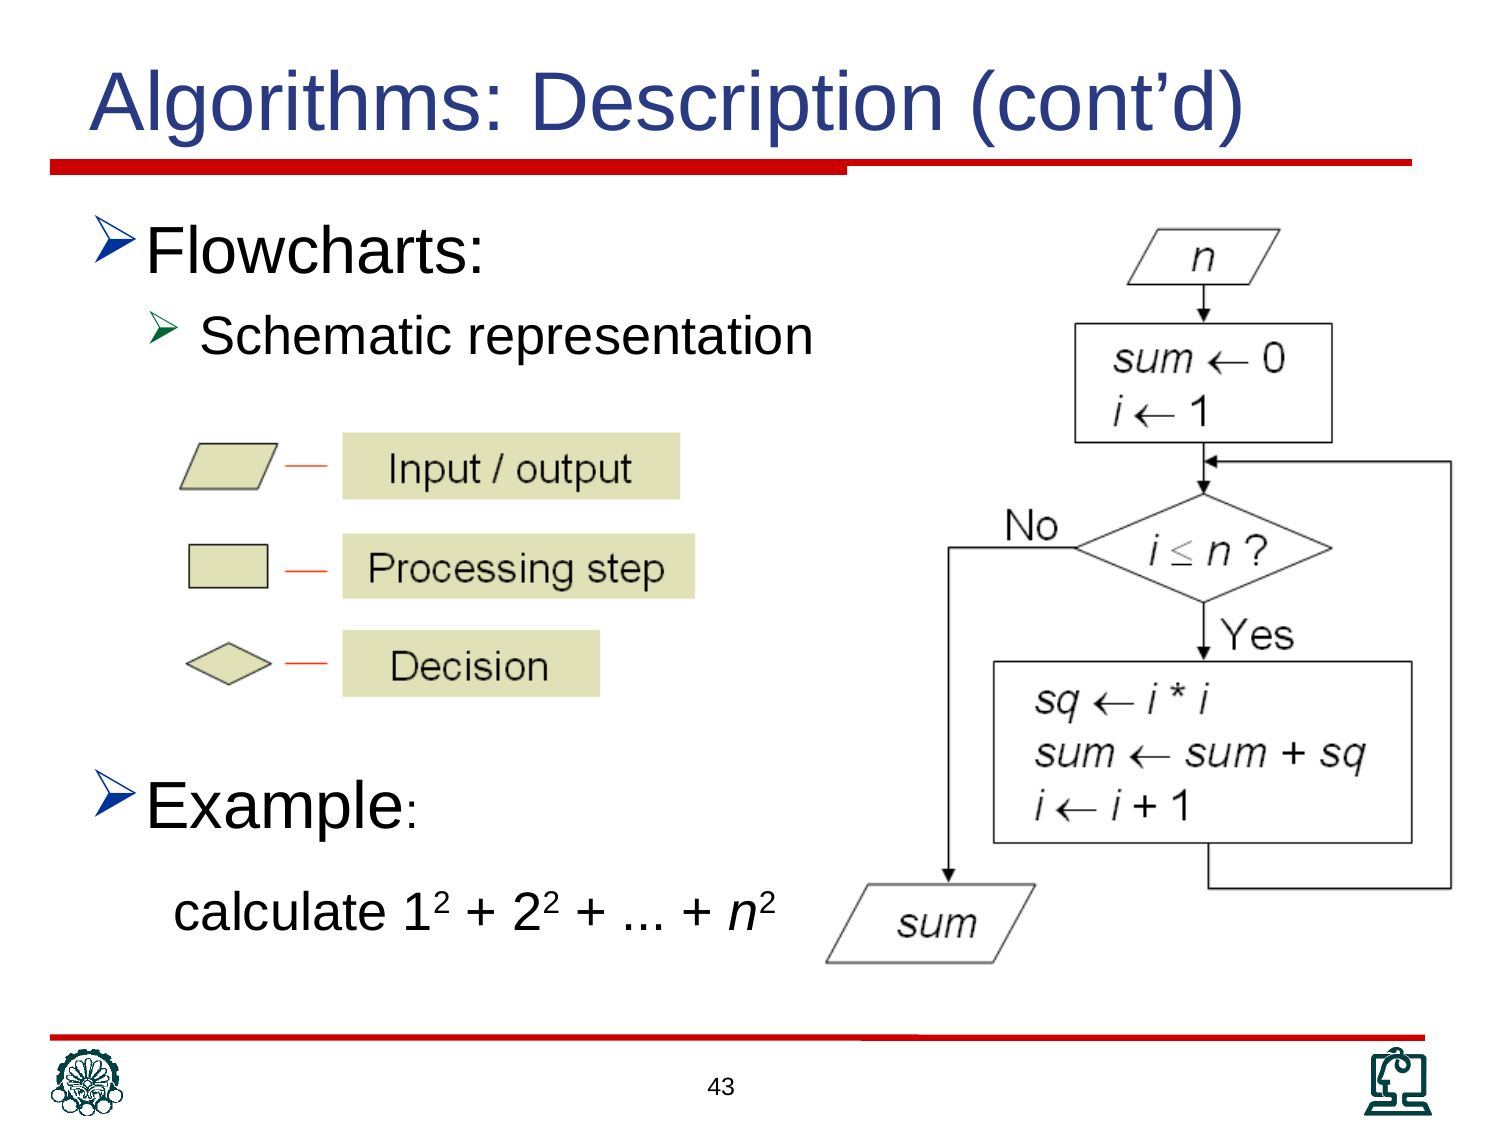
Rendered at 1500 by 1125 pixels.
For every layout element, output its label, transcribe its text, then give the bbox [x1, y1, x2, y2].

picture [1362, 1045, 1438, 1119]
picture [162, 412, 713, 712]
text_box Flowcharts: Schematic representation Example: calculate 12 + 22 + ... + n2 [74, 199, 838, 1006]
picture [818, 187, 1463, 988]
text_box Algorithms: Description (cont’d) [74, 24, 1425, 155]
text_box 43 [650, 1062, 750, 1103]
picture [50, 1047, 125, 1118]
